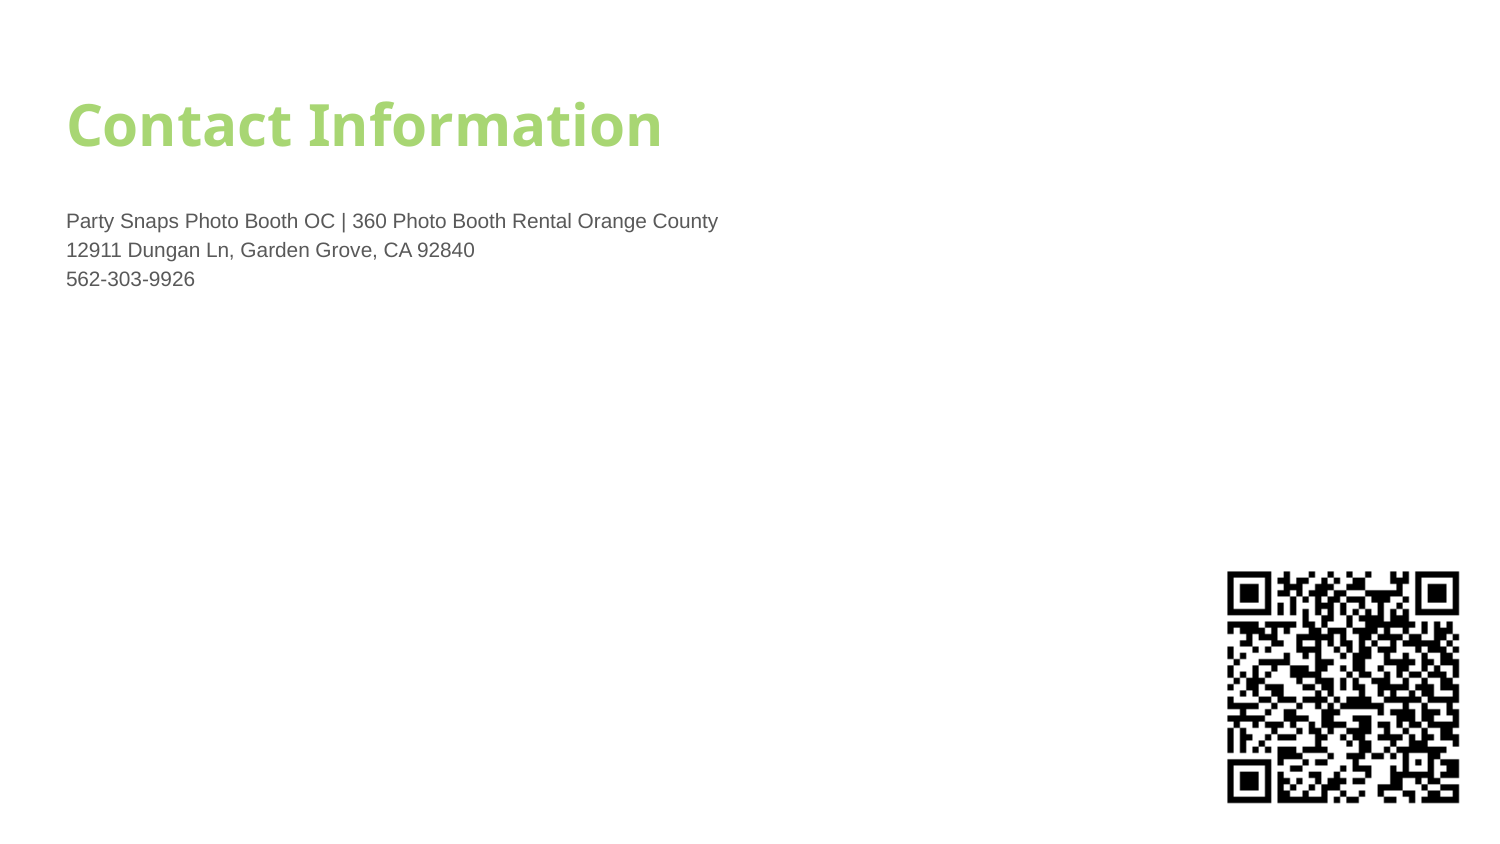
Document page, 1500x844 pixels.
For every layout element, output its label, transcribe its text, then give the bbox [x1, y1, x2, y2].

title Contact Information [51, 72, 1449, 167]
list Party Snaps Photo Booth OC | 360 Photo Booth Rental Orange County 12911 Dungan Ln, Garden Grove, CA 92840 562-303-9926 [51, 189, 1449, 750]
picture [1187, 530, 1500, 844]
